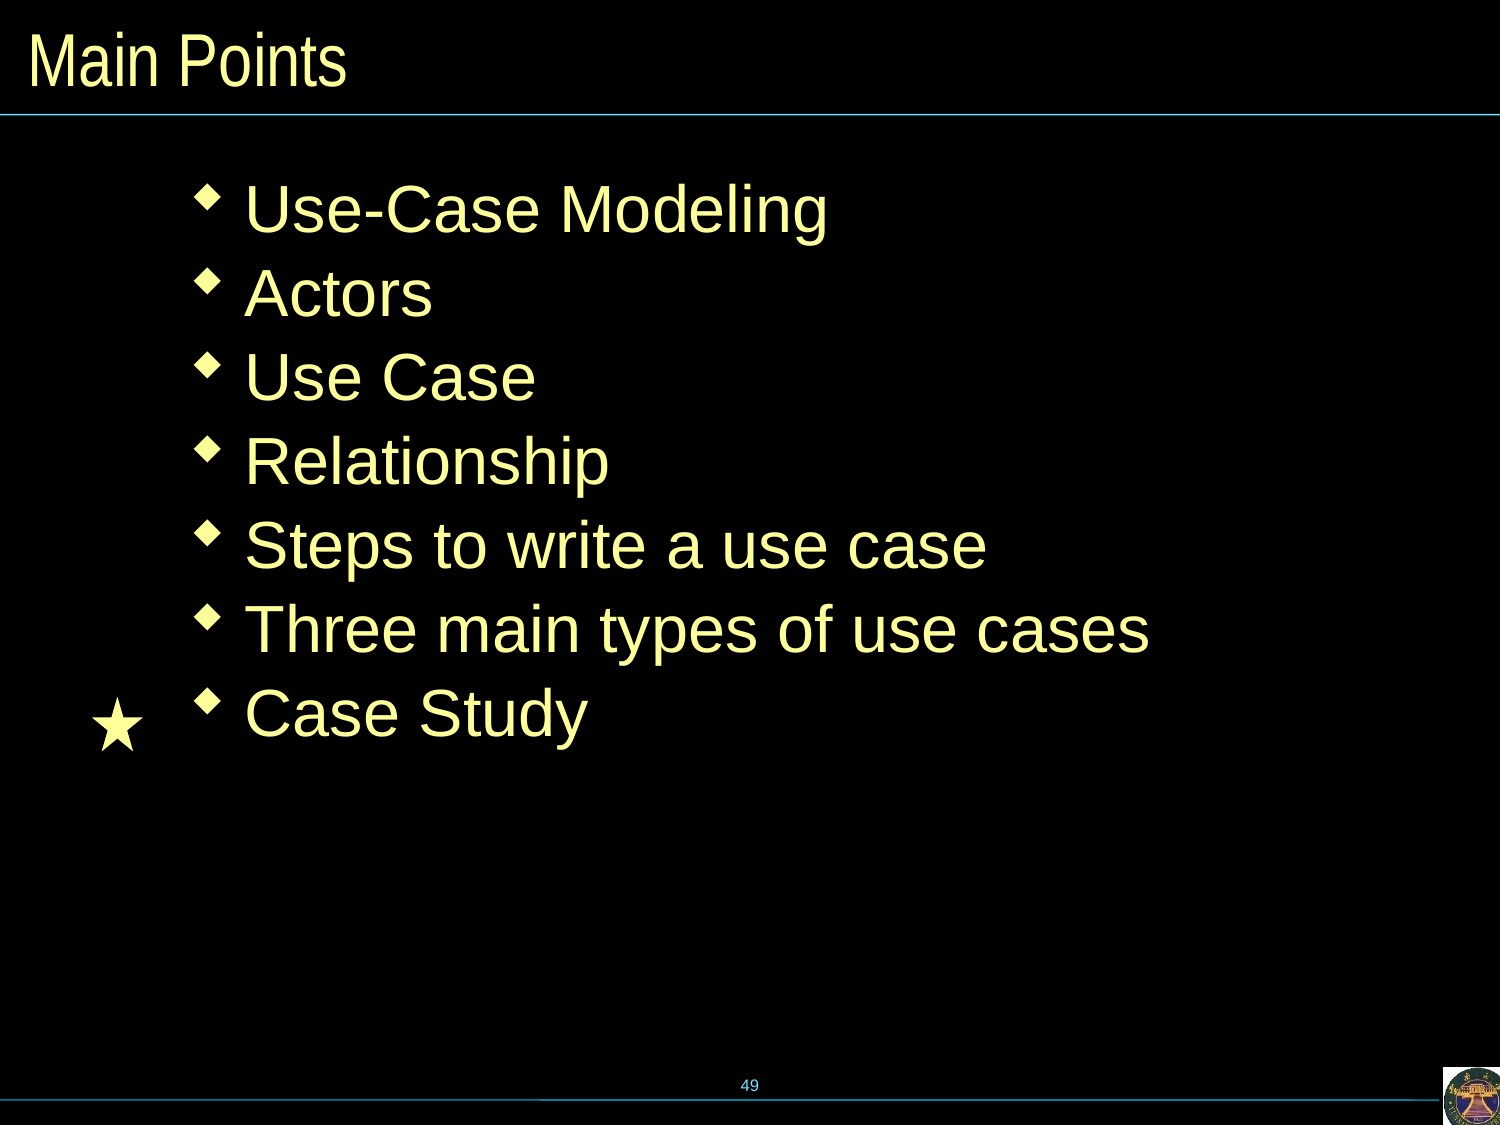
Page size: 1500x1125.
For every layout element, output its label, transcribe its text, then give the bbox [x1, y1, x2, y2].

text_box [88, 692, 147, 755]
title Main Points [12, 12, 1489, 100]
picture [1443, 1067, 1500, 1125]
list Use-Case Modeling Actors Use Case Relationship Steps to write a use case Three main types of use cases Case Study [171, 172, 1447, 1000]
